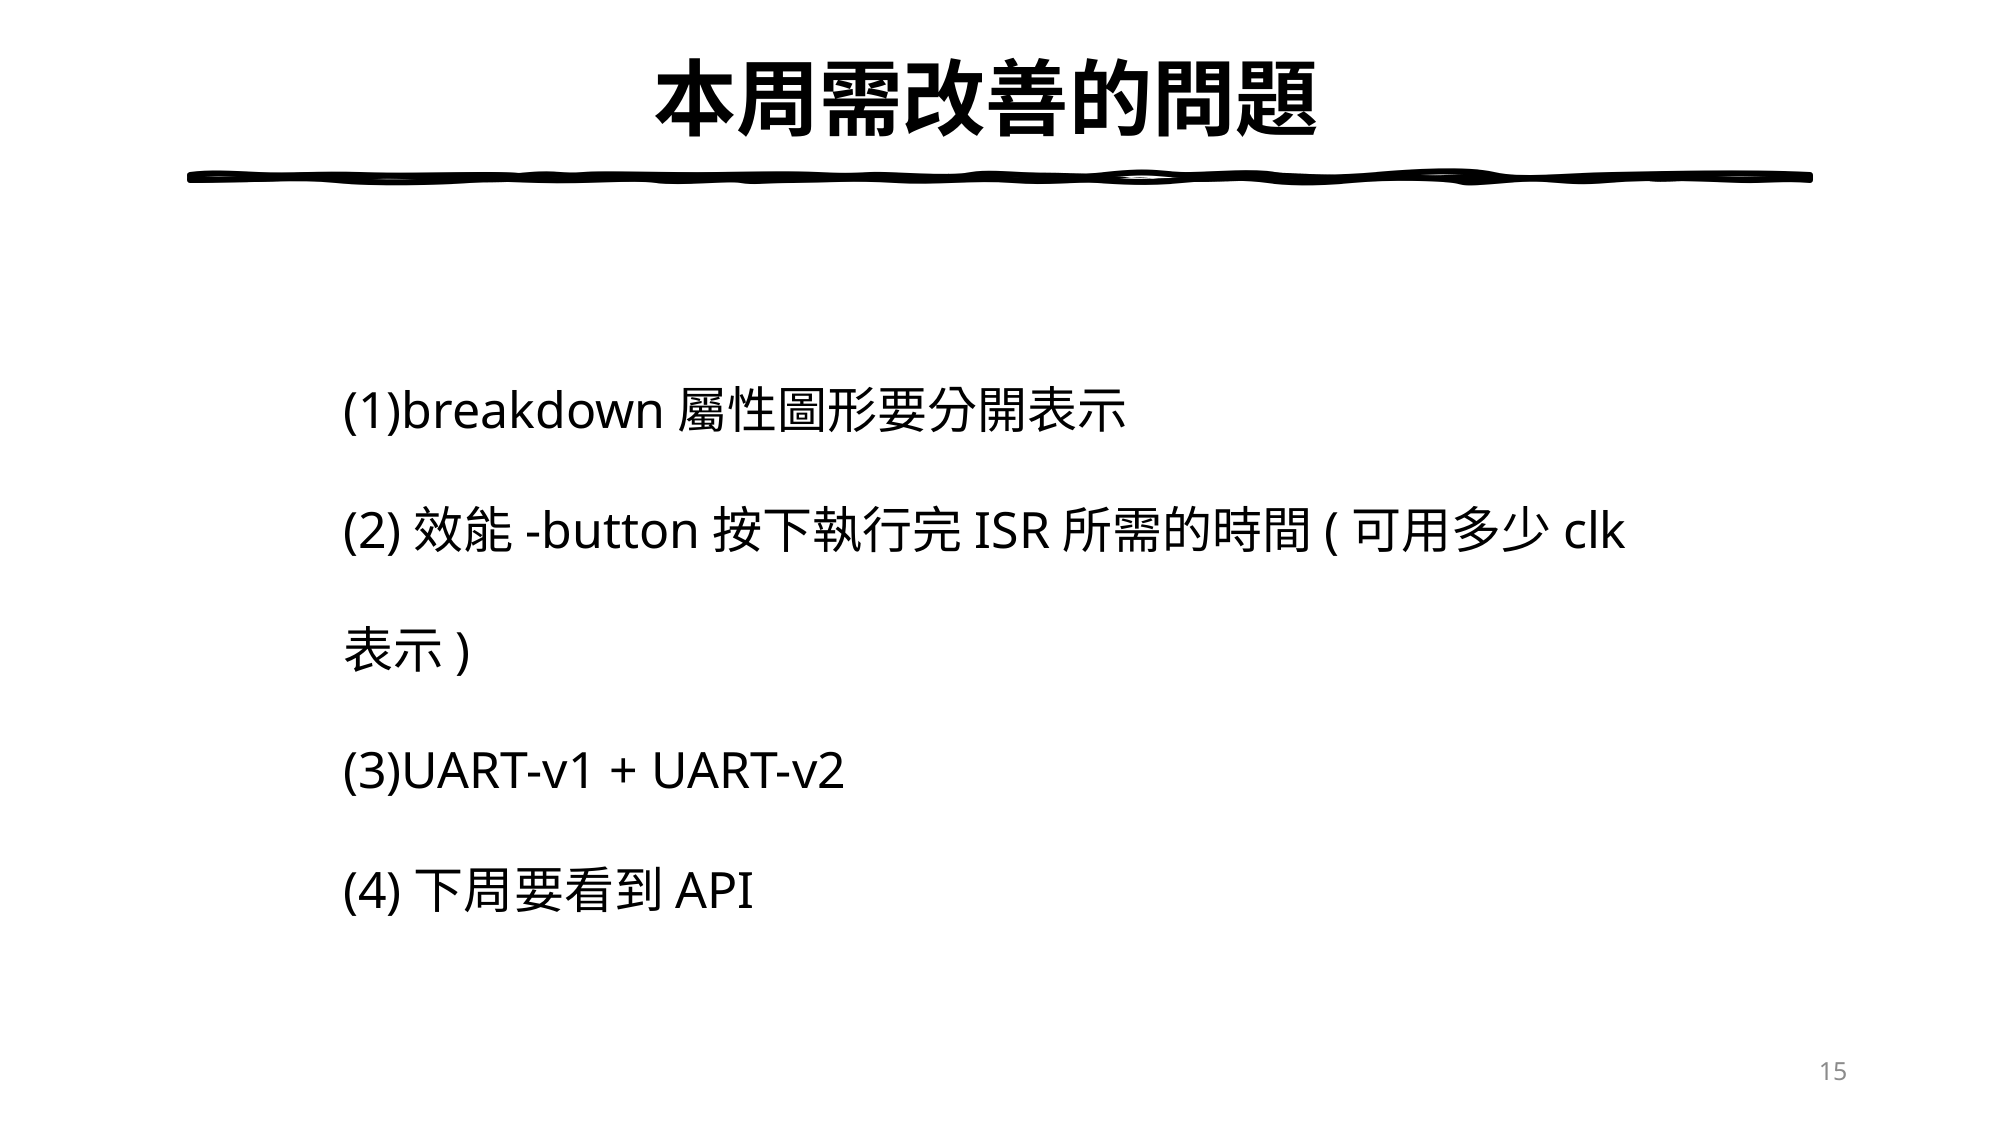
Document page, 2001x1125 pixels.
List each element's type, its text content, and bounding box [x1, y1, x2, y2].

slide_number 15 [1412, 1042, 1863, 1103]
picture [179, 154, 1821, 196]
text_box 本周需改善的問題 [638, 38, 1362, 154]
text_box (1)breakdown屬性圖形要分開表示 (2)效能-button按下執行完ISR所需的時間(可用多少clk表示) (3)UART-v1 + UART-v2 (4)下周要看到API [328, 311, 1672, 926]
